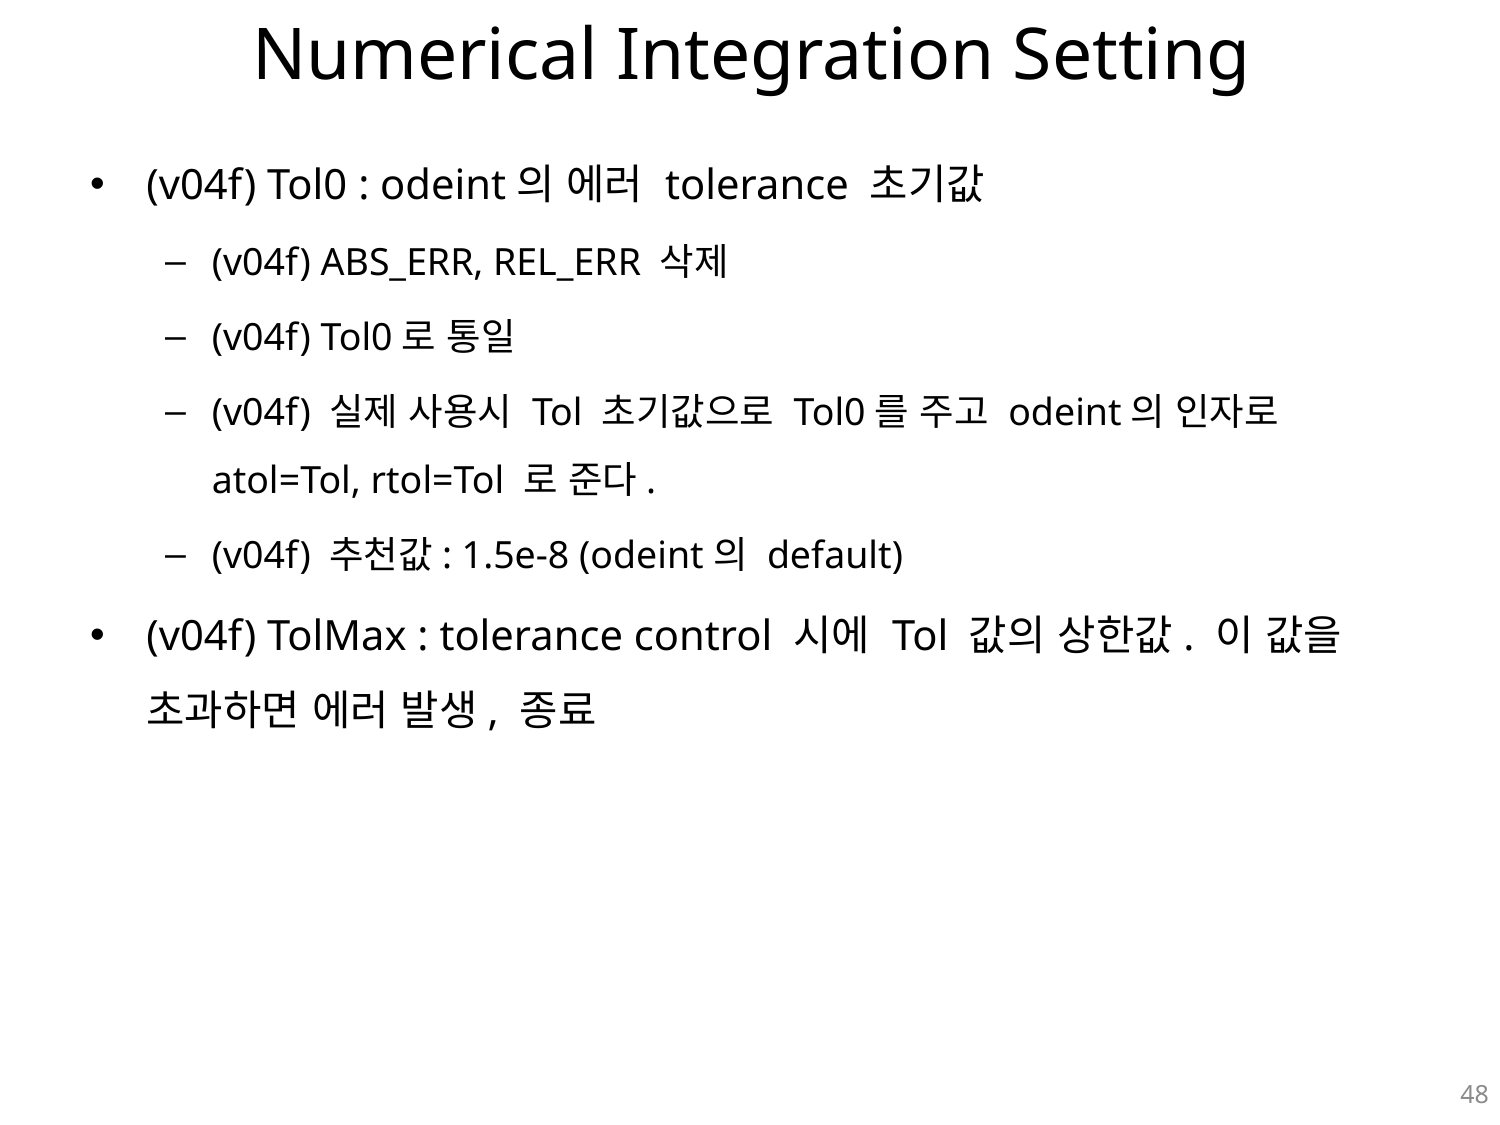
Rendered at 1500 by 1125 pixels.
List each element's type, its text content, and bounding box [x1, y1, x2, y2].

title Numerical Integration Setting [76, 0, 1427, 102]
slide_number 48 [1153, 1065, 1500, 1125]
list (v04f) Tol0 : odeint의 에러 tolerance 초기값 (v04f) ABS_ERR, REL_ERR 삭제 (v04f) Tol0로 통일 (v04f) 실제 사용시 Tol 초기값으로 Tol0를 주고 odeint의 인자로 atol=Tol, rtol=Tol 로 준다. (v04f) 추천값: 1.5e-8 (odeint의 default) (v04f) TolMax : tolerance control 시에 Tol 값의 상한값. 이 값을 초과하면 에러 발생, 종료 [75, 125, 1425, 1005]
